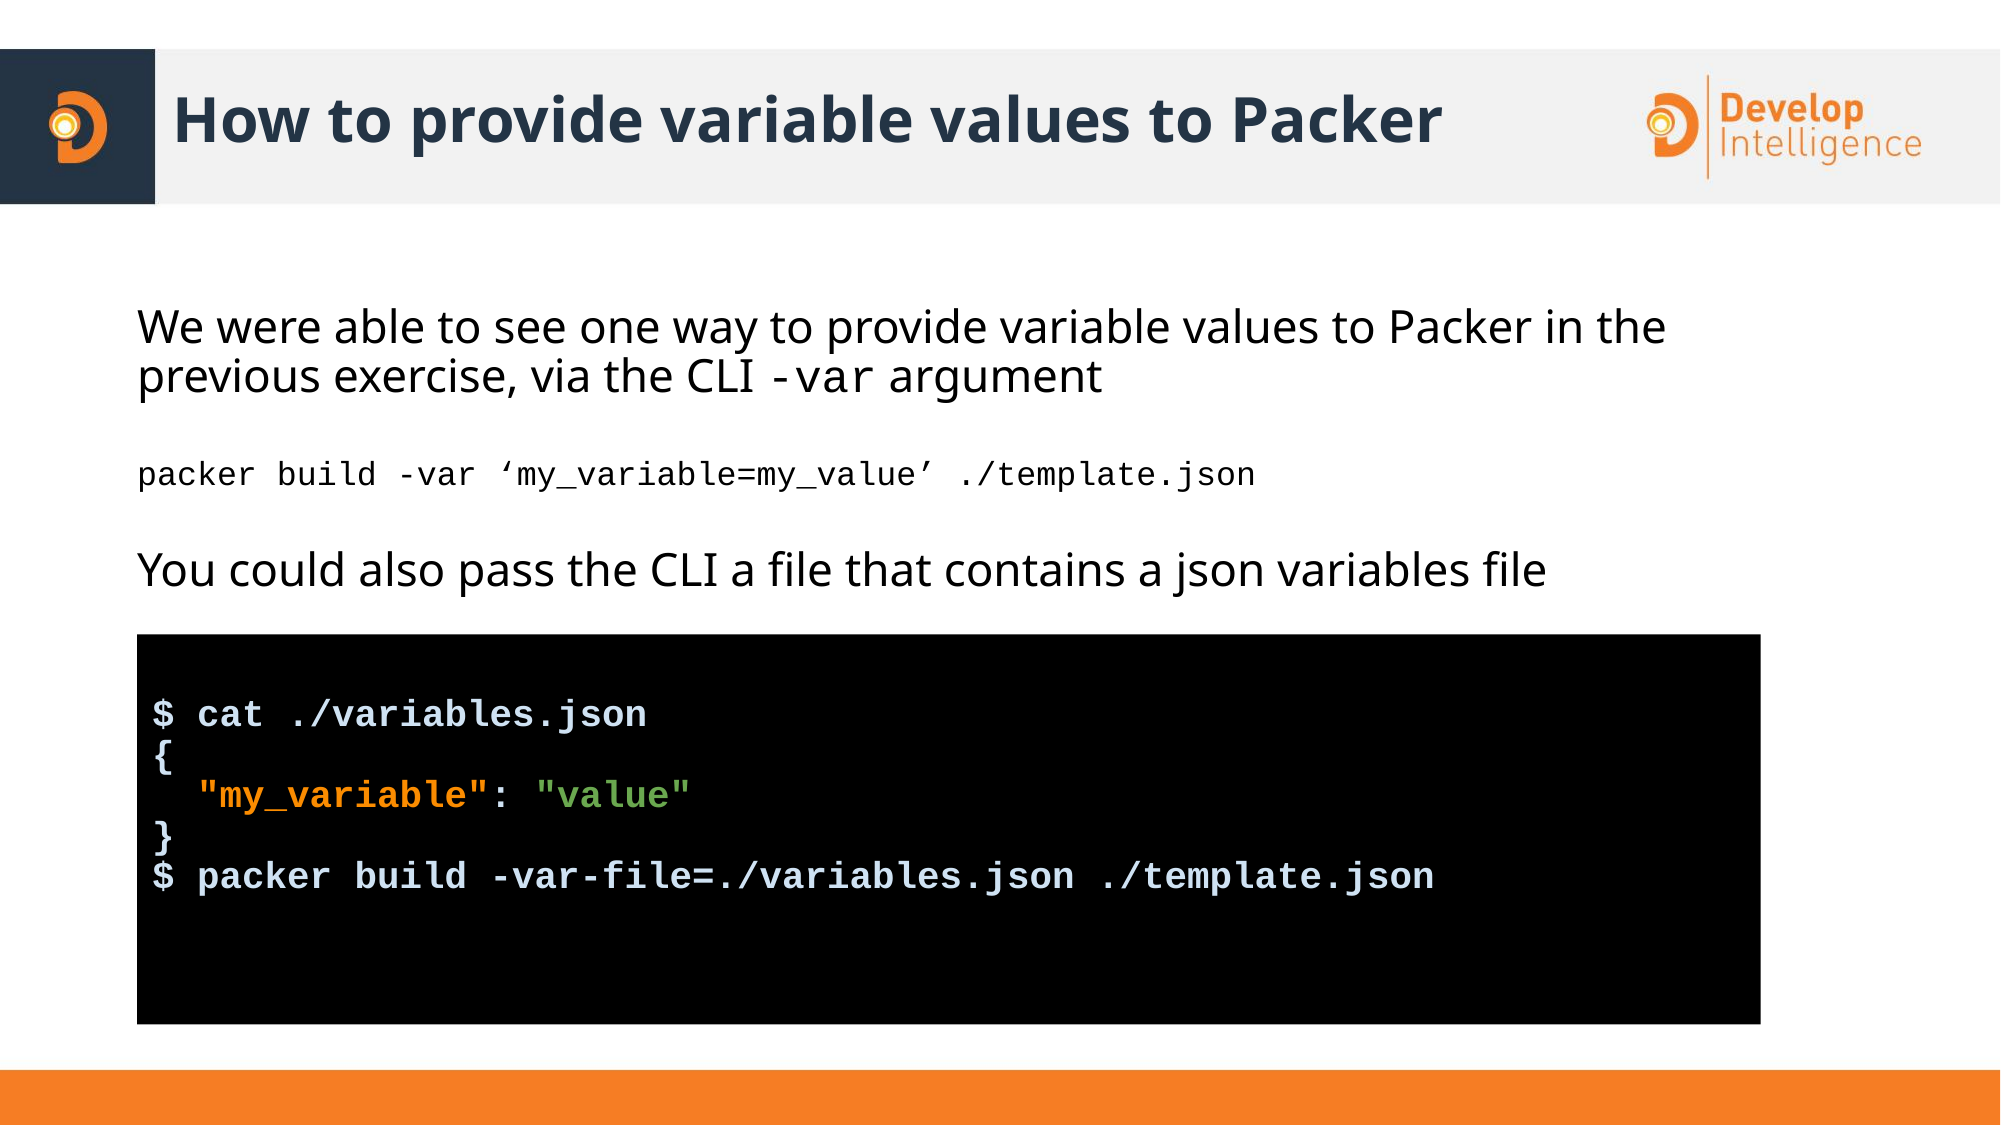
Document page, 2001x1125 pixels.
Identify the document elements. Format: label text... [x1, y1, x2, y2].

picture [0, 0, 2001, 1125]
slide_number [1861, 1067, 1999, 1117]
list We were able to see one way to provide variable values to Packer in the previous exercise, via the CLI -var argument packer build -var ‘my_variable=my_value’ ./template.json You could also pass the CLI a file that contains a json variables file [137, 296, 1862, 1011]
text_box $ cat ./variables.json { "my_variable": "value" } $ packer build -var-file=./variables.json ./template.json [137, 634, 1761, 1025]
title How to provide variable values to Packer [157, 48, 2000, 198]
